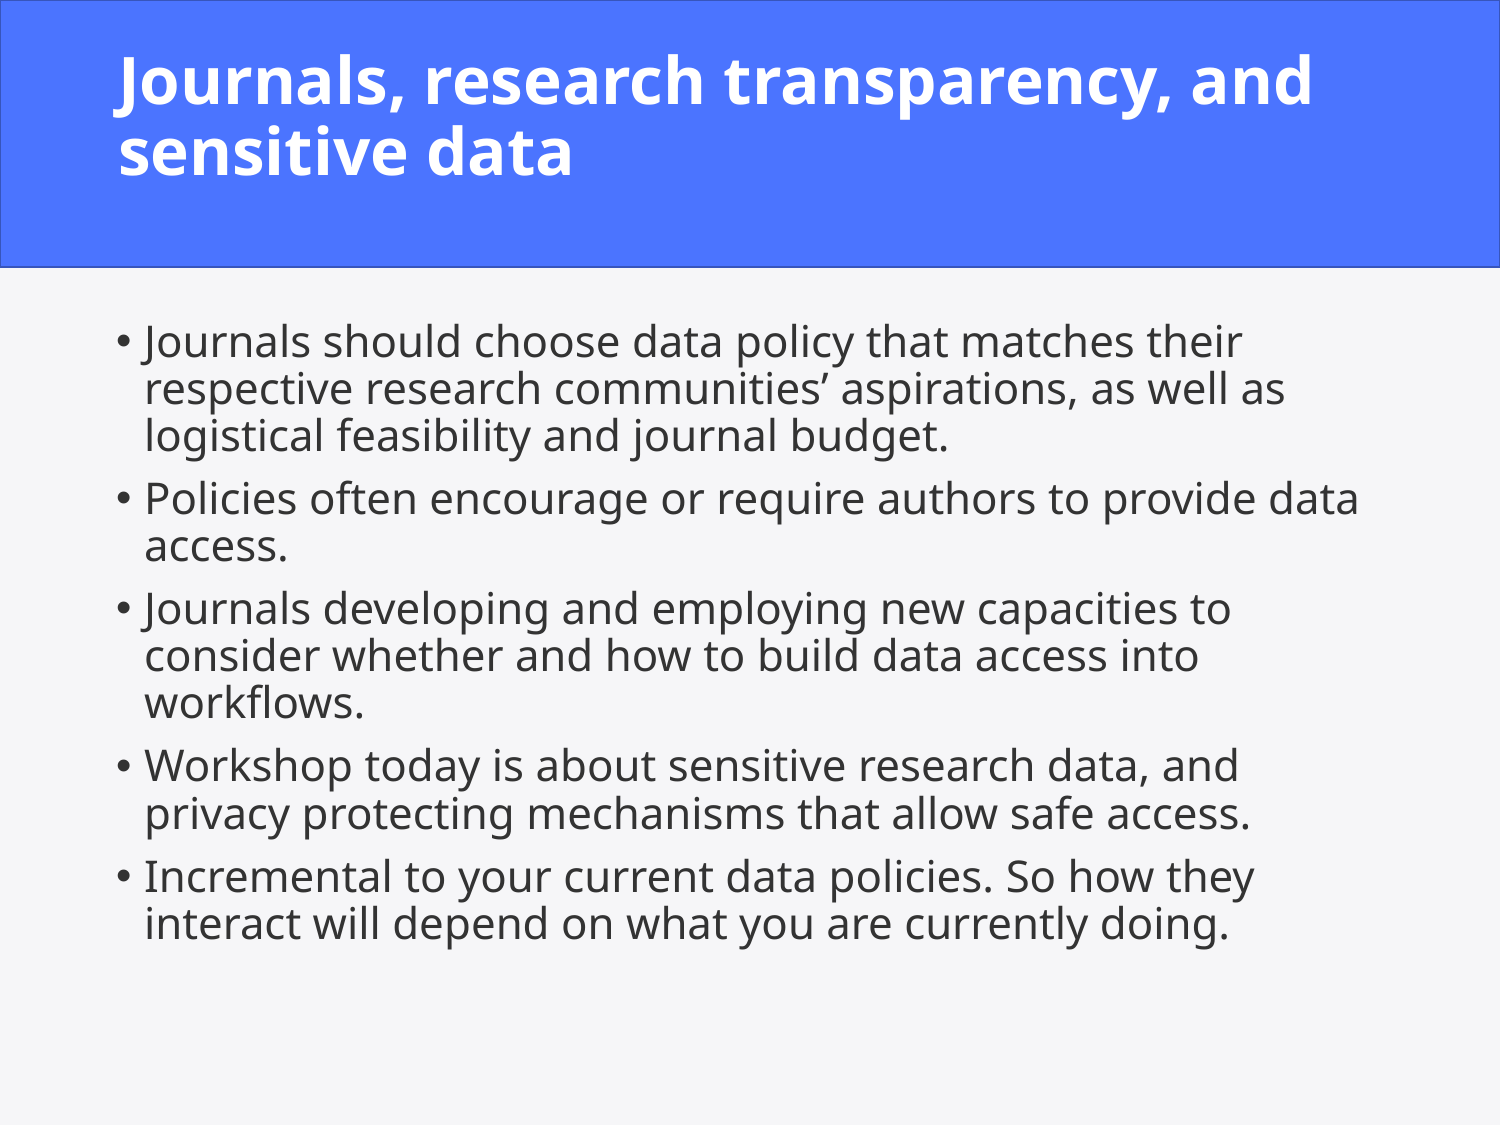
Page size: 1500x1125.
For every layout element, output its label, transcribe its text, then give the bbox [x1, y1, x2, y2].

title Journals, research transparency, and sensitive data [103, 29, 1397, 209]
list Journals should choose data policy that matches their respective research communities’ aspirations, as well as logistical feasibility and journal budget. Policies often encourage or require authors to provide data access. Journals developing and employing new capacities to consider whether and how to build data access into workflows. Workshop today is about sensitive research data, and privacy protecting mechanisms that allow safe access. Incremental to your current data policies. So how they interact will depend on what you are currently doing. [100, 311, 1395, 1092]
